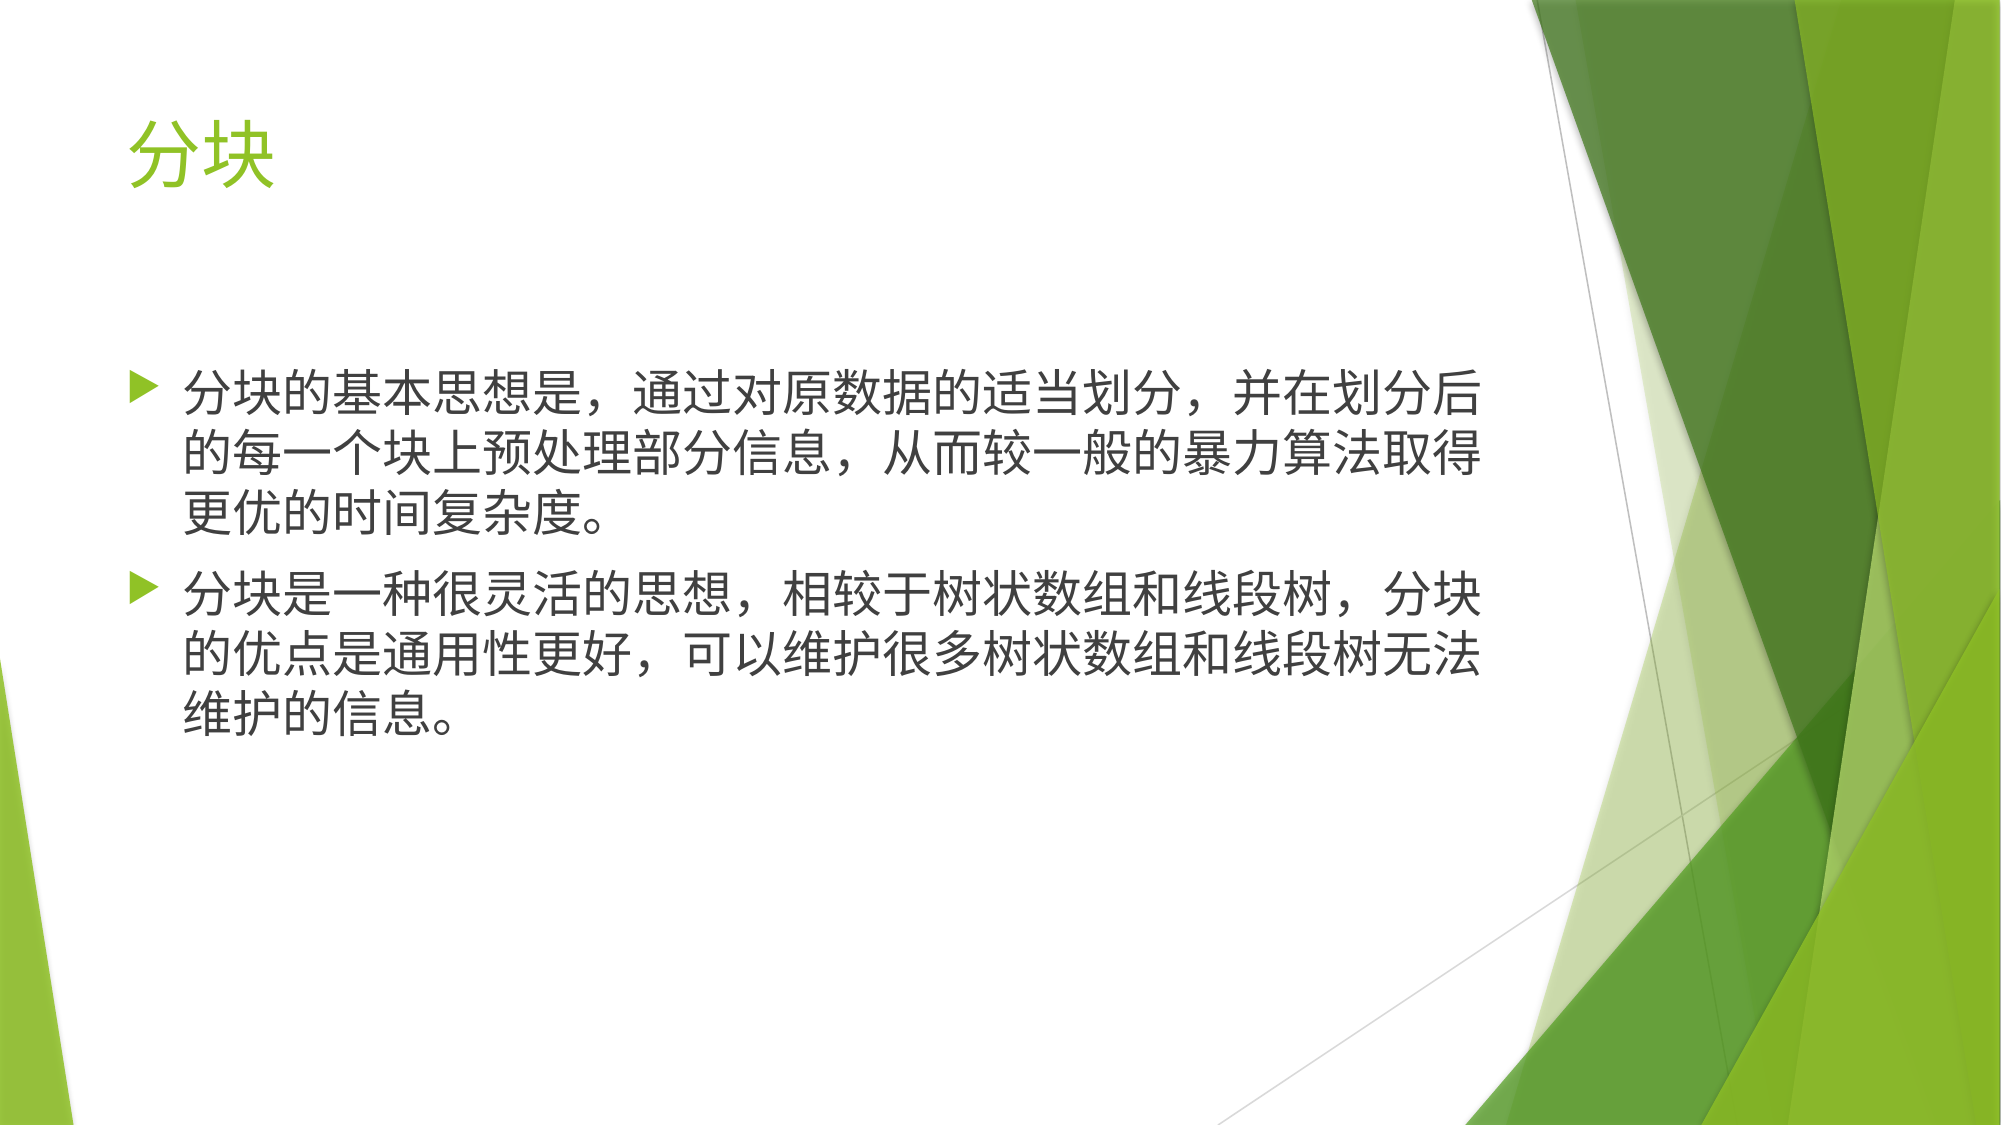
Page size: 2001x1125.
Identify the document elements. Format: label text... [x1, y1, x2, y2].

list 分块的基本思想是，通过对原数据的适当划分，并在划分后的每一个块上预处理部分信息，从而较一般的暴力算法取得更优的时间复杂度。 分块是一种很灵活的思想，相较于树状数组和线段树，分块的优点是通用性更好，可以维护很多树状数组和线段树无法维护的信息。 [111, 354, 1522, 992]
title 分块 [111, 99, 1522, 317]
